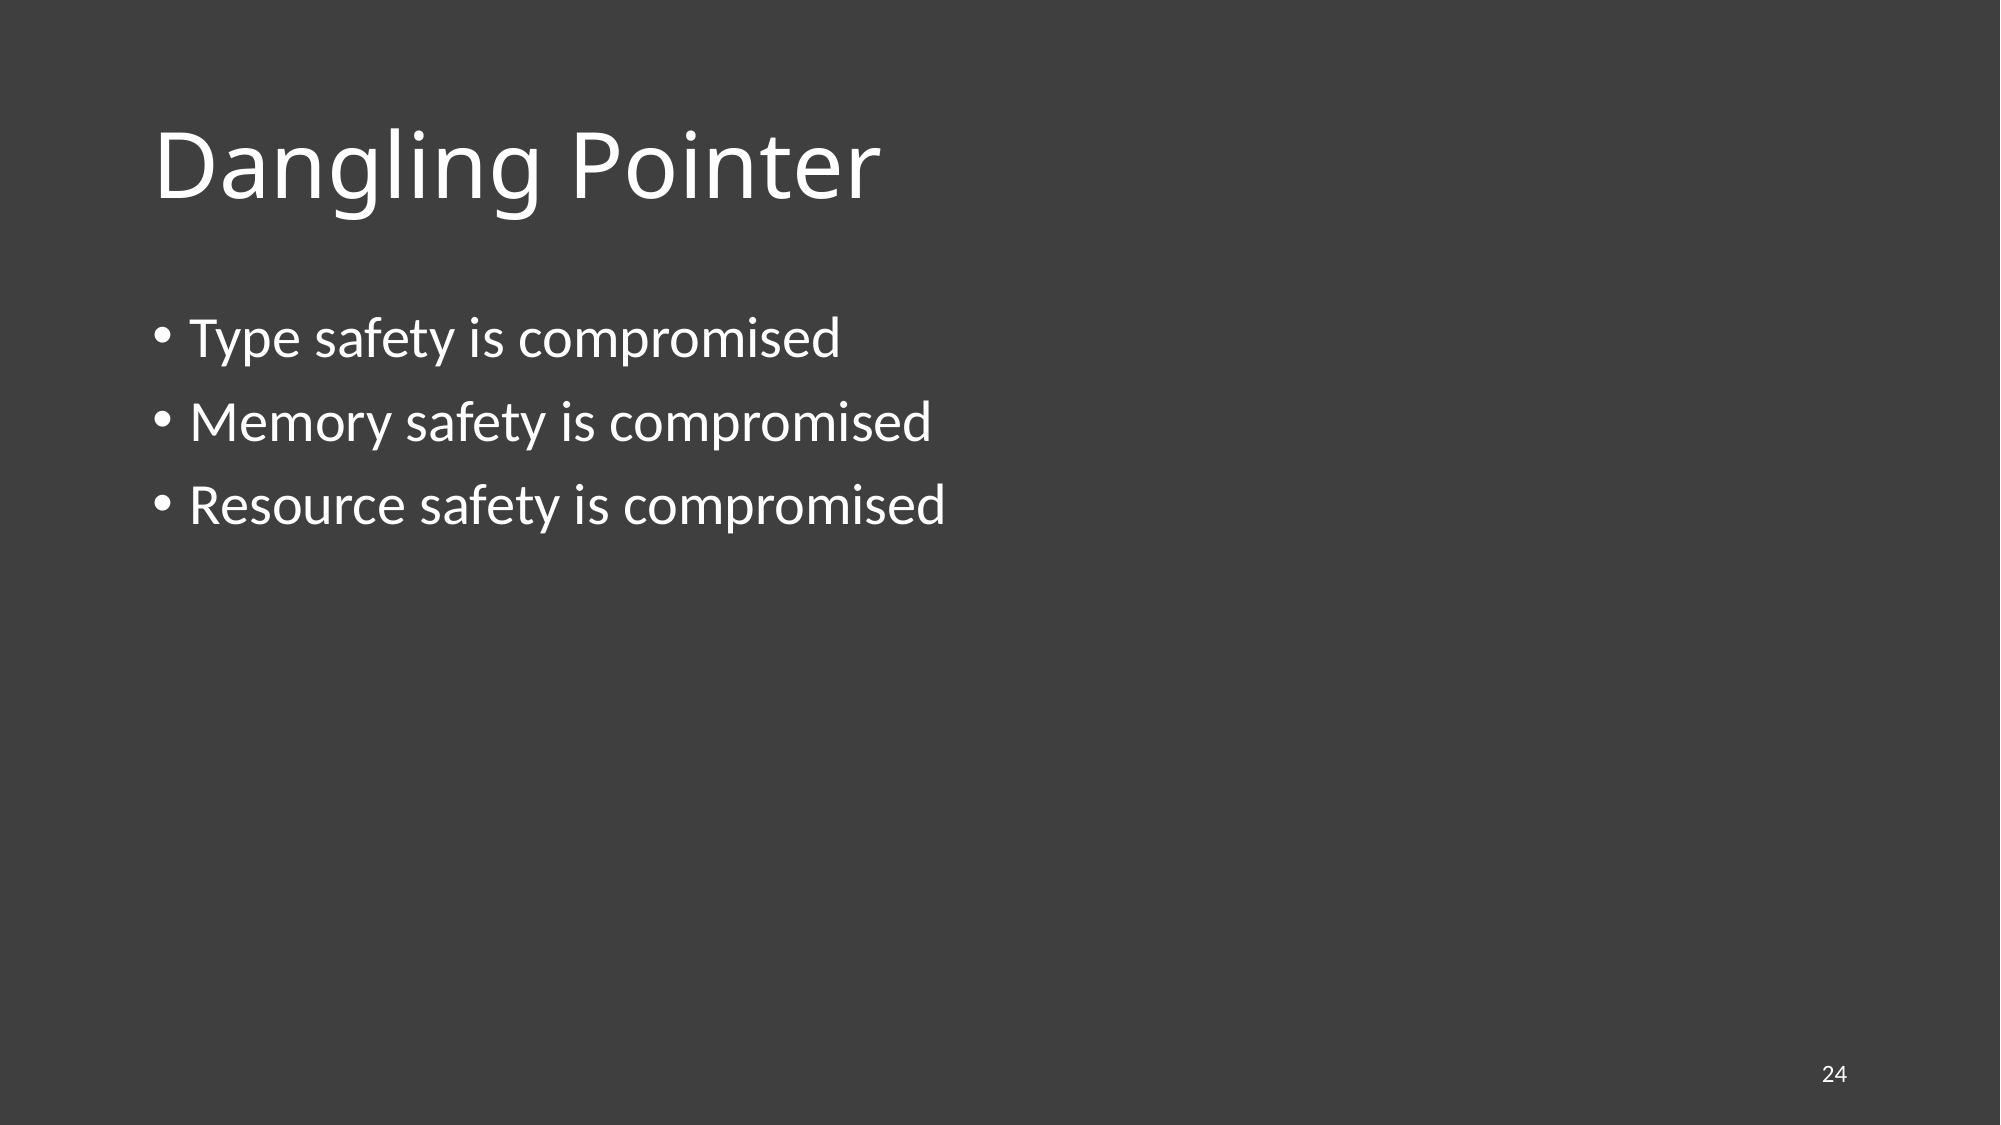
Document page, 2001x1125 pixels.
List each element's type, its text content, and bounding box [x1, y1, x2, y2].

list Type safety is compromised Memory safety is compromised Resource safety is compromised [137, 299, 1863, 1014]
slide_number 24 [1412, 1042, 1863, 1103]
title Dangling Pointer [137, 59, 1863, 278]
